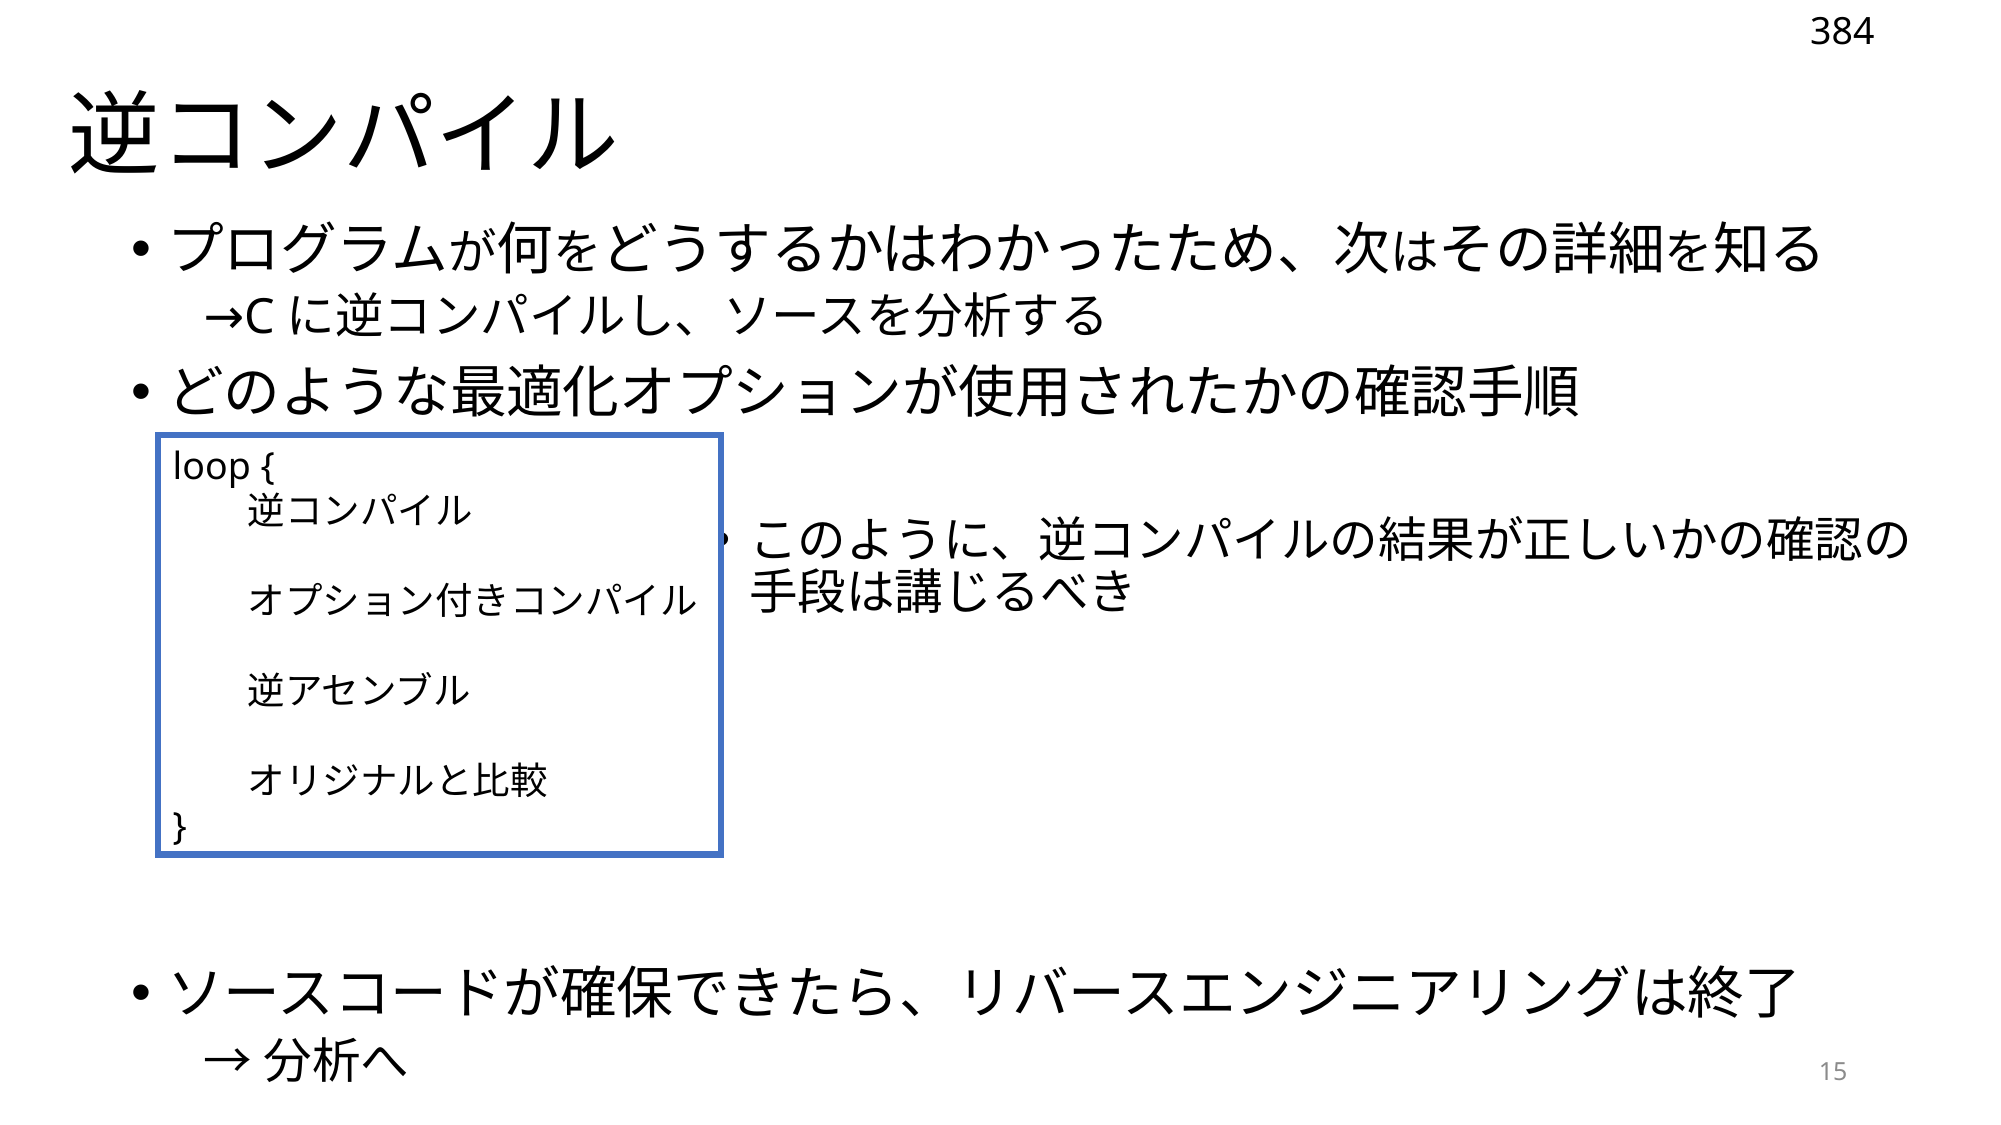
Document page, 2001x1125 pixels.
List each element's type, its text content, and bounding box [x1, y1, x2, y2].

title 逆コンパイル [53, 29, 1779, 247]
text_box loop { 逆コンパイル オプション付きコンパイル 逆アセンブル オリジナルと比較 } [157, 434, 722, 856]
slide_number 15 [1412, 1042, 1863, 1103]
list プログラムが何をどうするかはわかったため、次はその詳細を知る →Cに逆コンパイルし、ソースを分析する どのような最適化オプションが使用されたかの確認手順 このように、逆コンパイルの結果が正しいかの確認の手段は講じるべき ソースコードが確保できたら、リバースエンジニアリングは終了 →分析へ [116, 212, 1952, 1103]
text_box 384 [1795, 0, 2000, 60]
